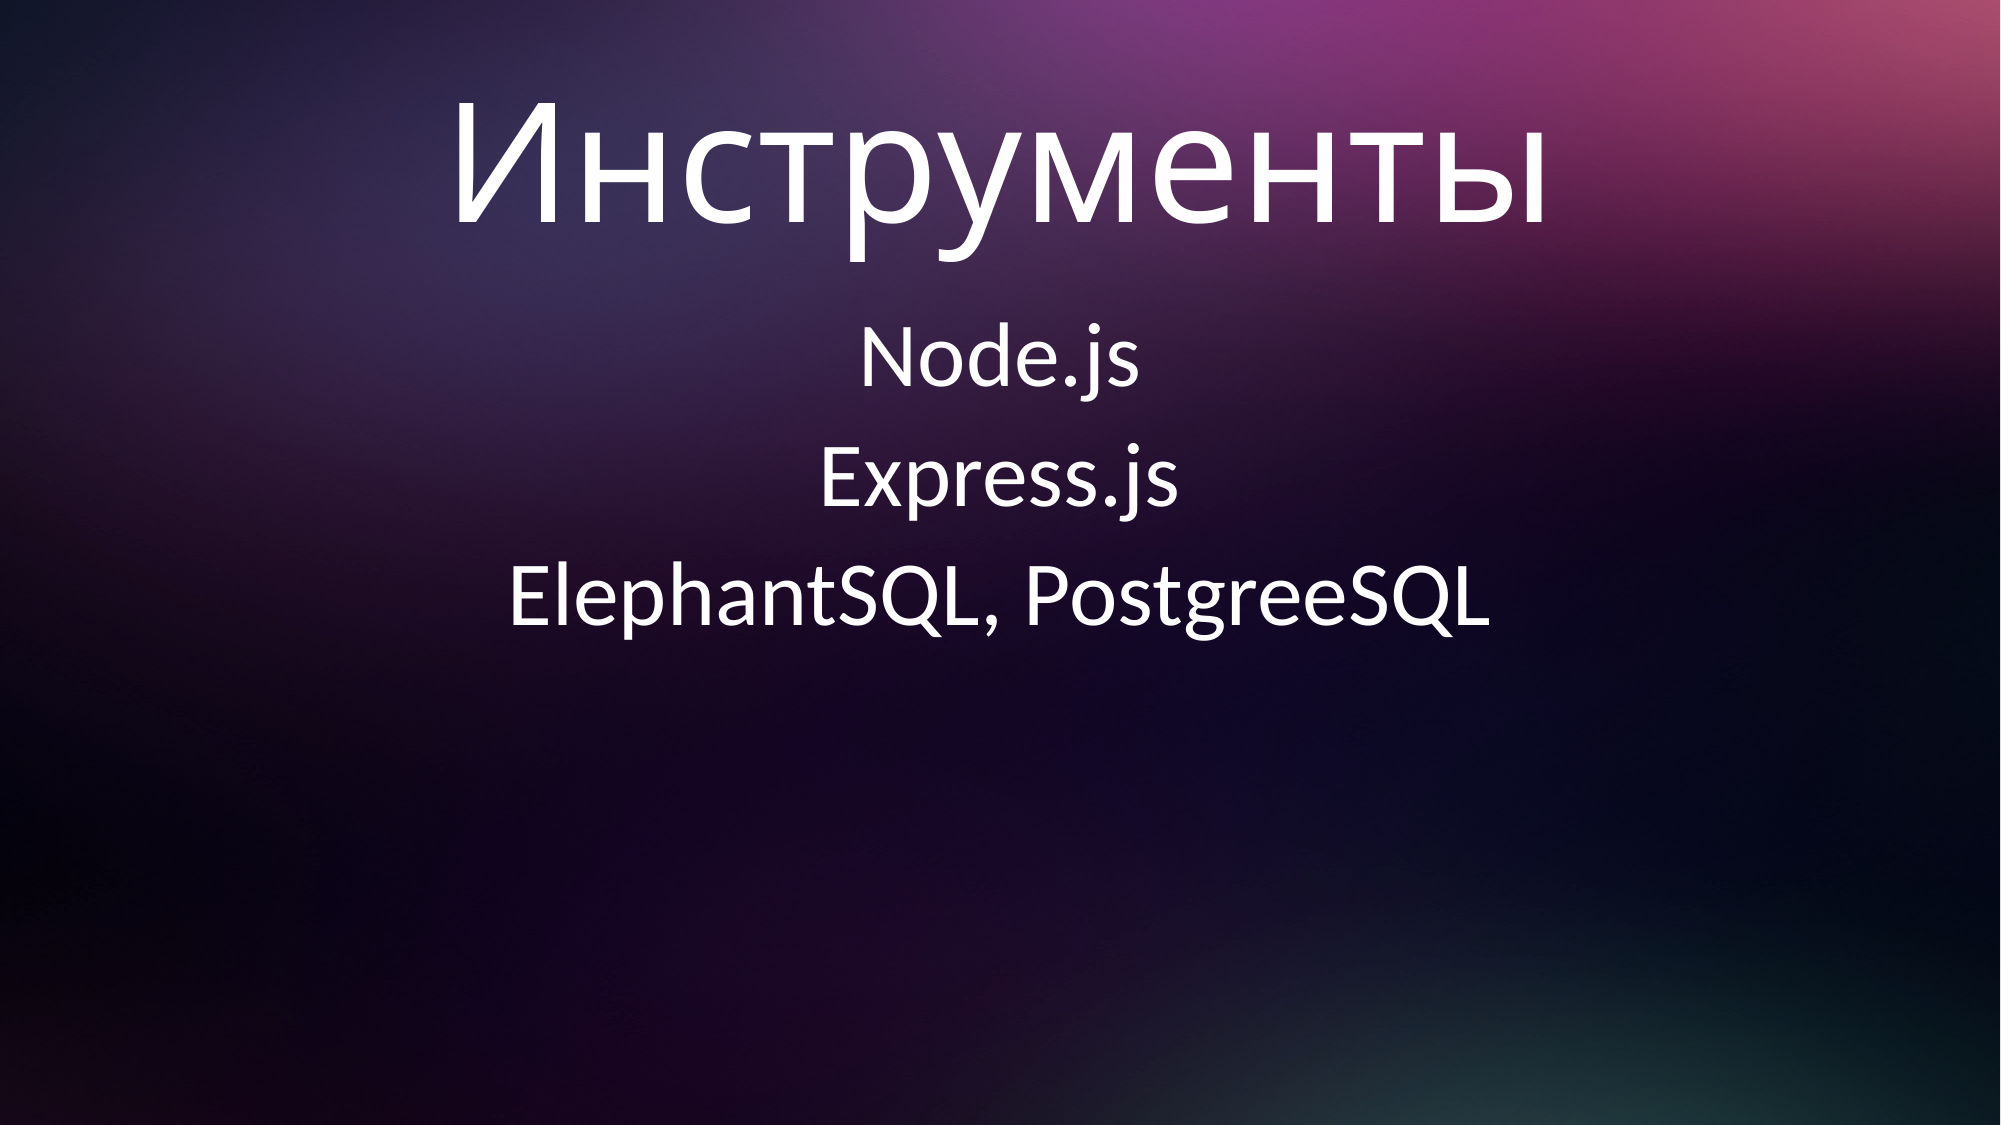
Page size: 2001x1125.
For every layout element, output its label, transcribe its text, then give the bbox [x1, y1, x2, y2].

list Node.js Express.js ElephantSQL, PostgreeSQL [137, 299, 1863, 1014]
picture [0, 0, 2001, 1125]
title Инструменты [137, 59, 1863, 278]
